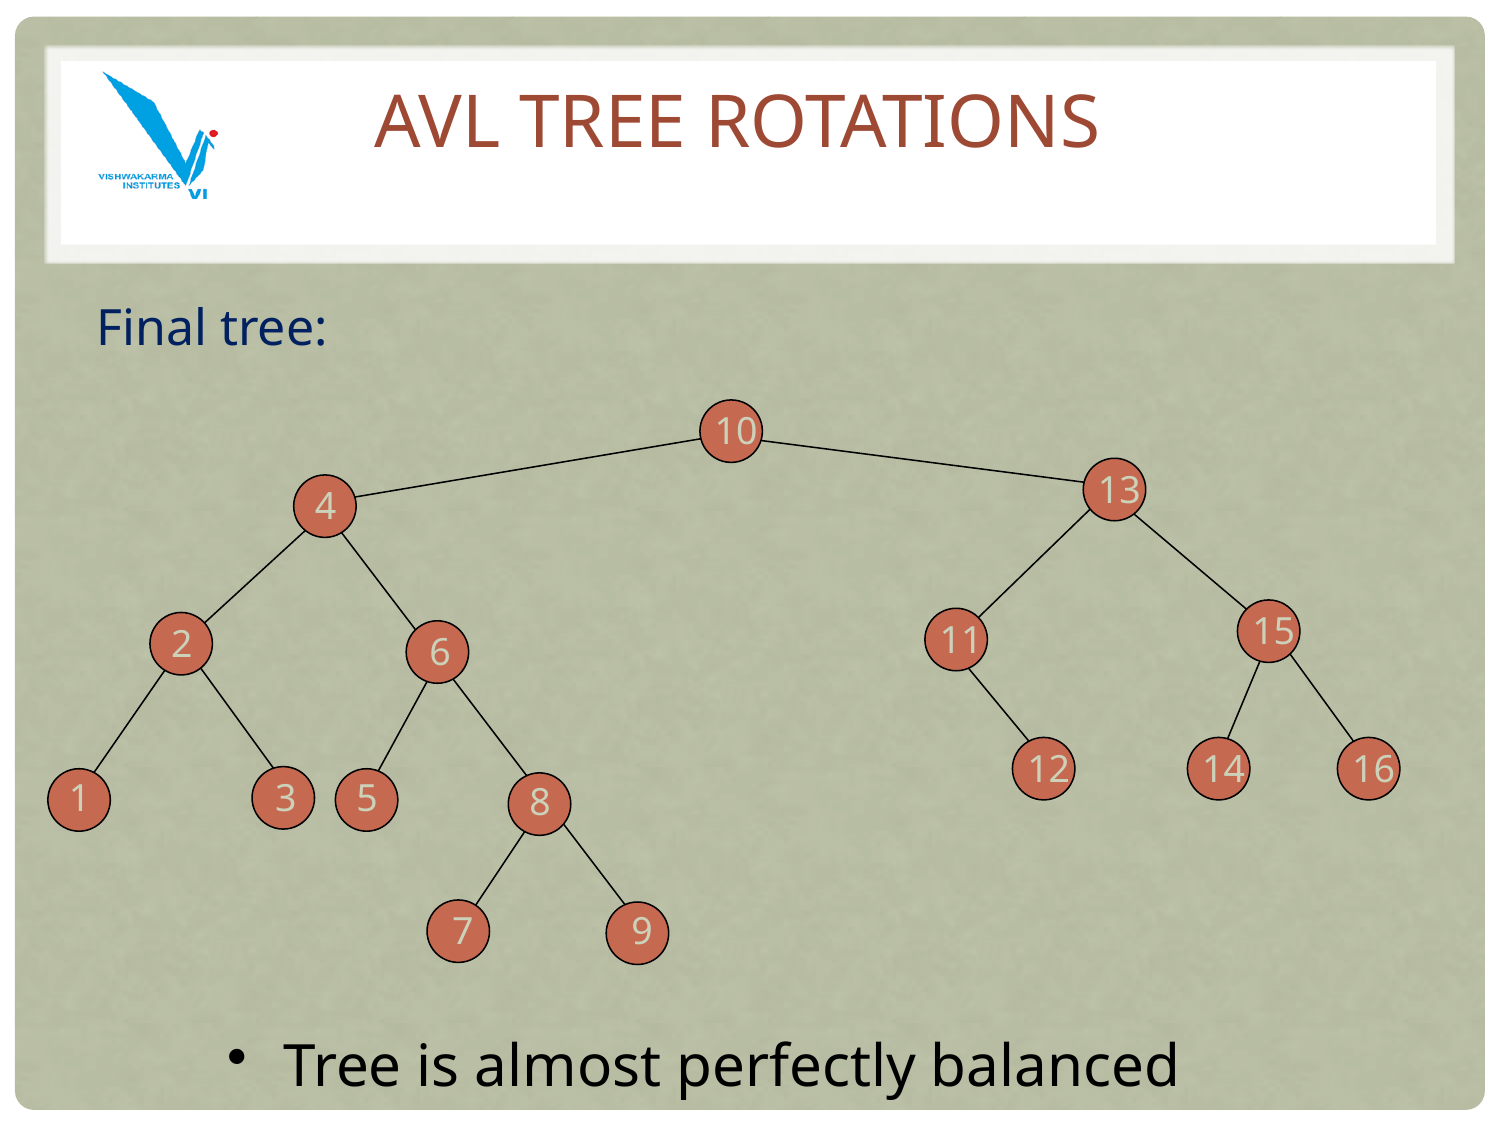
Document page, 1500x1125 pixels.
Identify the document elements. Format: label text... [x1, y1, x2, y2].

text_box 2 [156, 612, 232, 673]
text_box 14 [1187, 737, 1263, 798]
text_box 7 [437, 899, 513, 960]
text_box [351, 827, 383, 832]
text_box 4 [299, 474, 375, 535]
text_box [63, 827, 95, 832]
text_box 3 [260, 766, 336, 827]
text_box 6 [414, 620, 490, 681]
text_box [47, 781, 54, 819]
text_box 10 [699, 399, 775, 460]
text_box 8 [514, 770, 590, 831]
text_box 9 [616, 899, 692, 960]
text_box Tree is almost perfectly balanced [212, 1020, 1361, 1121]
text_box 12 [1012, 737, 1088, 798]
text_box [606, 910, 616, 956]
text_box [508, 786, 514, 823]
text_box [149, 625, 156, 663]
text_box [621, 960, 654, 965]
text_box [293, 488, 299, 524]
text_box [335, 782, 341, 818]
title AVL Tree Rotations [99, 24, 1375, 213]
text_box [252, 777, 260, 819]
picture [98, 70, 226, 206]
text_box 5 [341, 766, 417, 827]
text_box 16 [1337, 737, 1413, 798]
text_box [523, 831, 556, 836]
text_box 11 [924, 608, 1000, 668]
text_box 1 [54, 766, 130, 827]
text_box 13 [1083, 458, 1159, 518]
text_box [406, 631, 414, 673]
text_box [427, 908, 437, 955]
list Final tree: [62, 287, 638, 388]
text_box 15 [1237, 599, 1313, 660]
